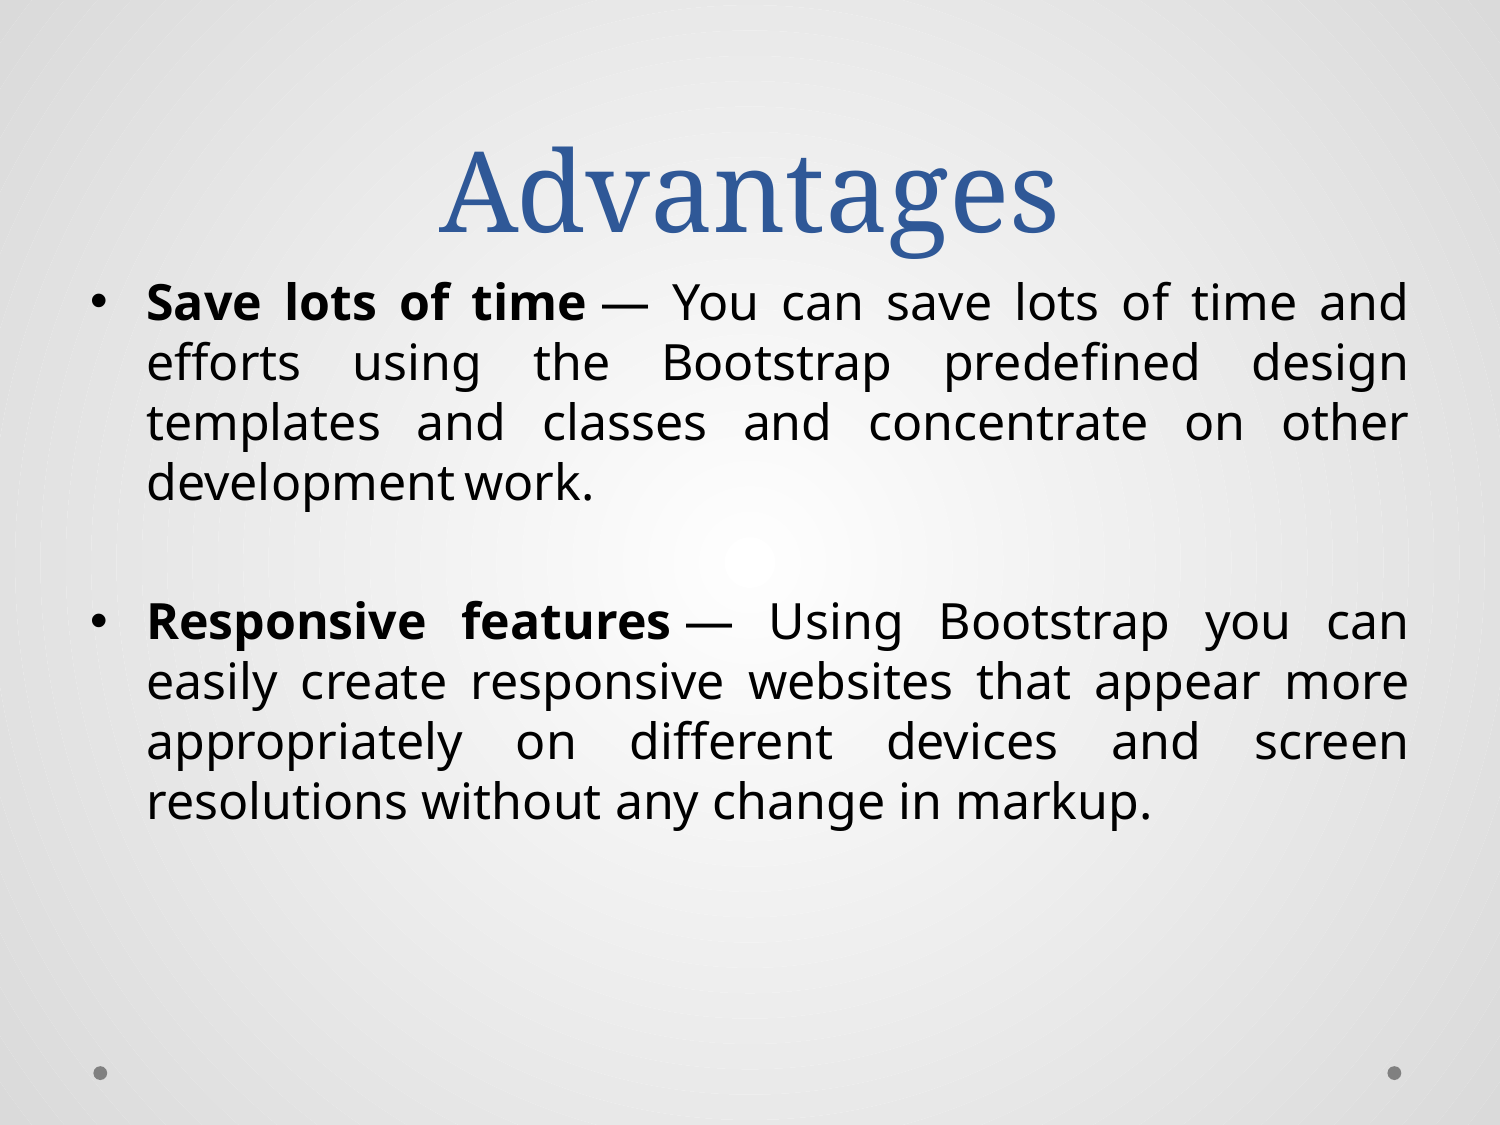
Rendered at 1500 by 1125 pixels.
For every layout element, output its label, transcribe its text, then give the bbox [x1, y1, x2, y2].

title Advantages [75, 0, 1425, 262]
list Save lots of time — You can save lots of time and efforts using the Bootstrap predefined design templates and classes and concentrate on other development work. Responsive features — Using Bootstrap you can easily create responsive websites that appear more appropriately on different devices and screen resolutions without any change in markup. [75, 262, 1425, 1005]
